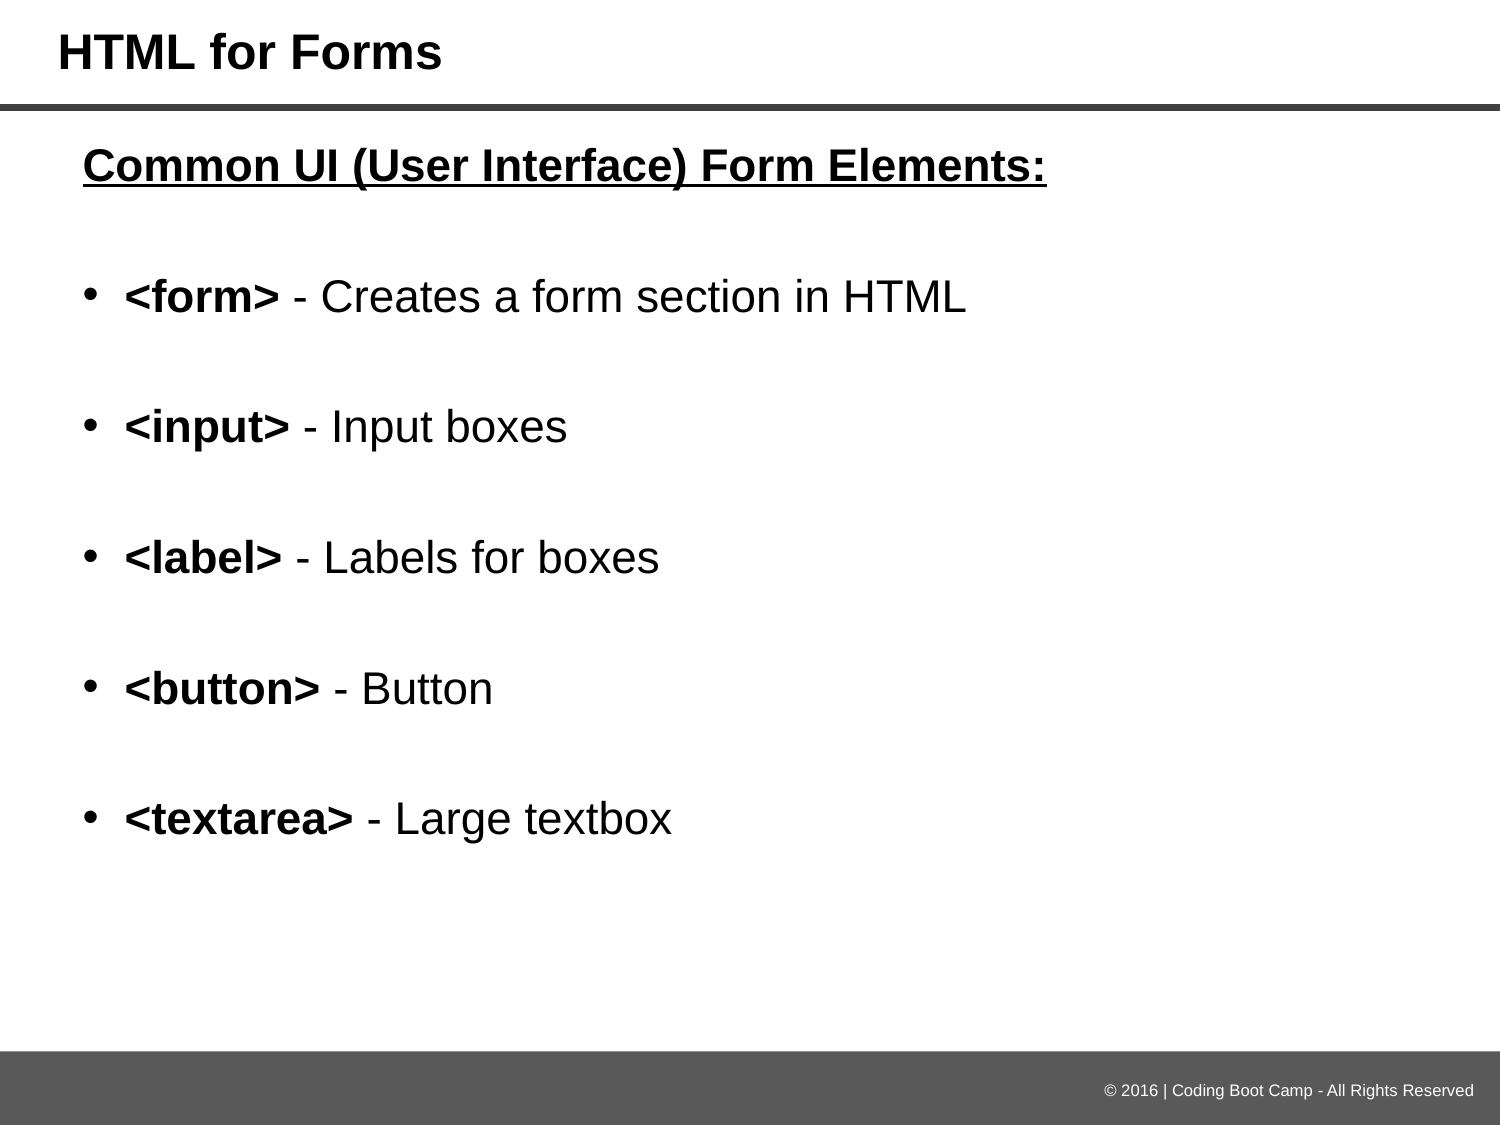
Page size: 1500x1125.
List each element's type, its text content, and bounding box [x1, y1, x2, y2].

text_box Common UI (User Interface) Form Elements: <form> - Creates a form section in HTML <input> - Input boxes <label> - Labels for boxes <button> - Button <textarea> - Large textbox [74, 128, 1500, 923]
title HTML for Forms [49, 0, 1176, 108]
